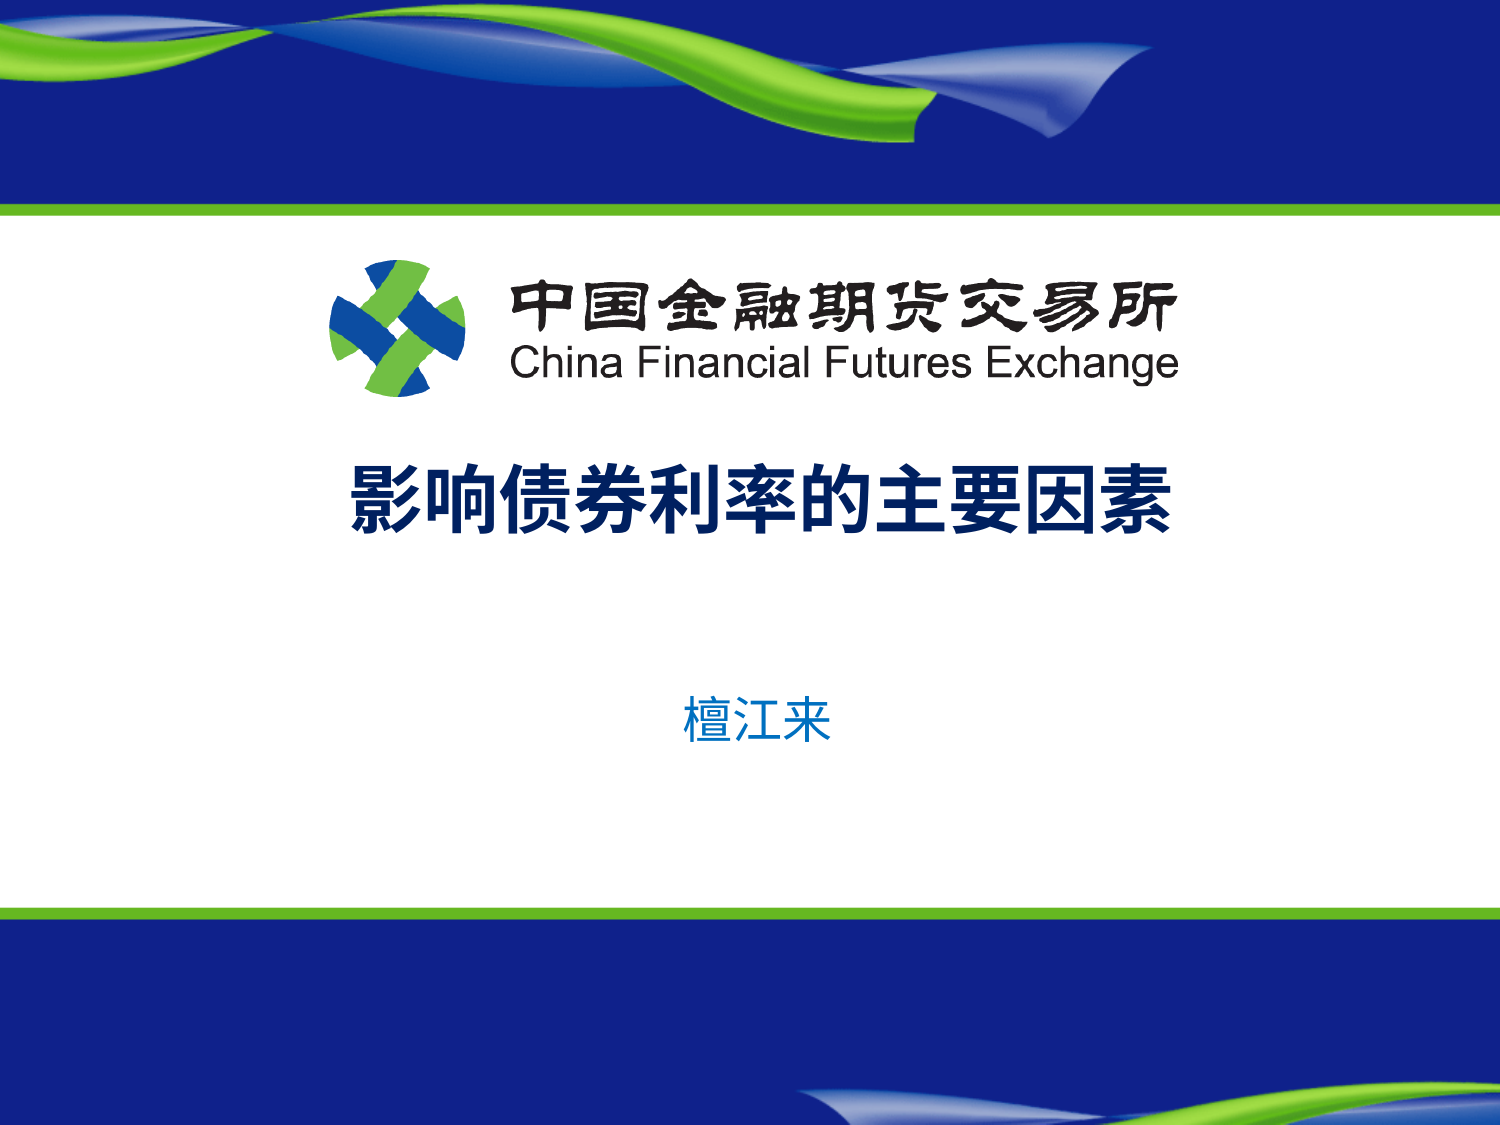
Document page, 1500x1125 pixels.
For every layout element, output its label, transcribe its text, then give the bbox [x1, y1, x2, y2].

title 影响债券利率的主要因素 [123, 349, 1400, 646]
picture [0, 0, 1500, 1125]
subtitle 檀江来 [667, 680, 910, 788]
